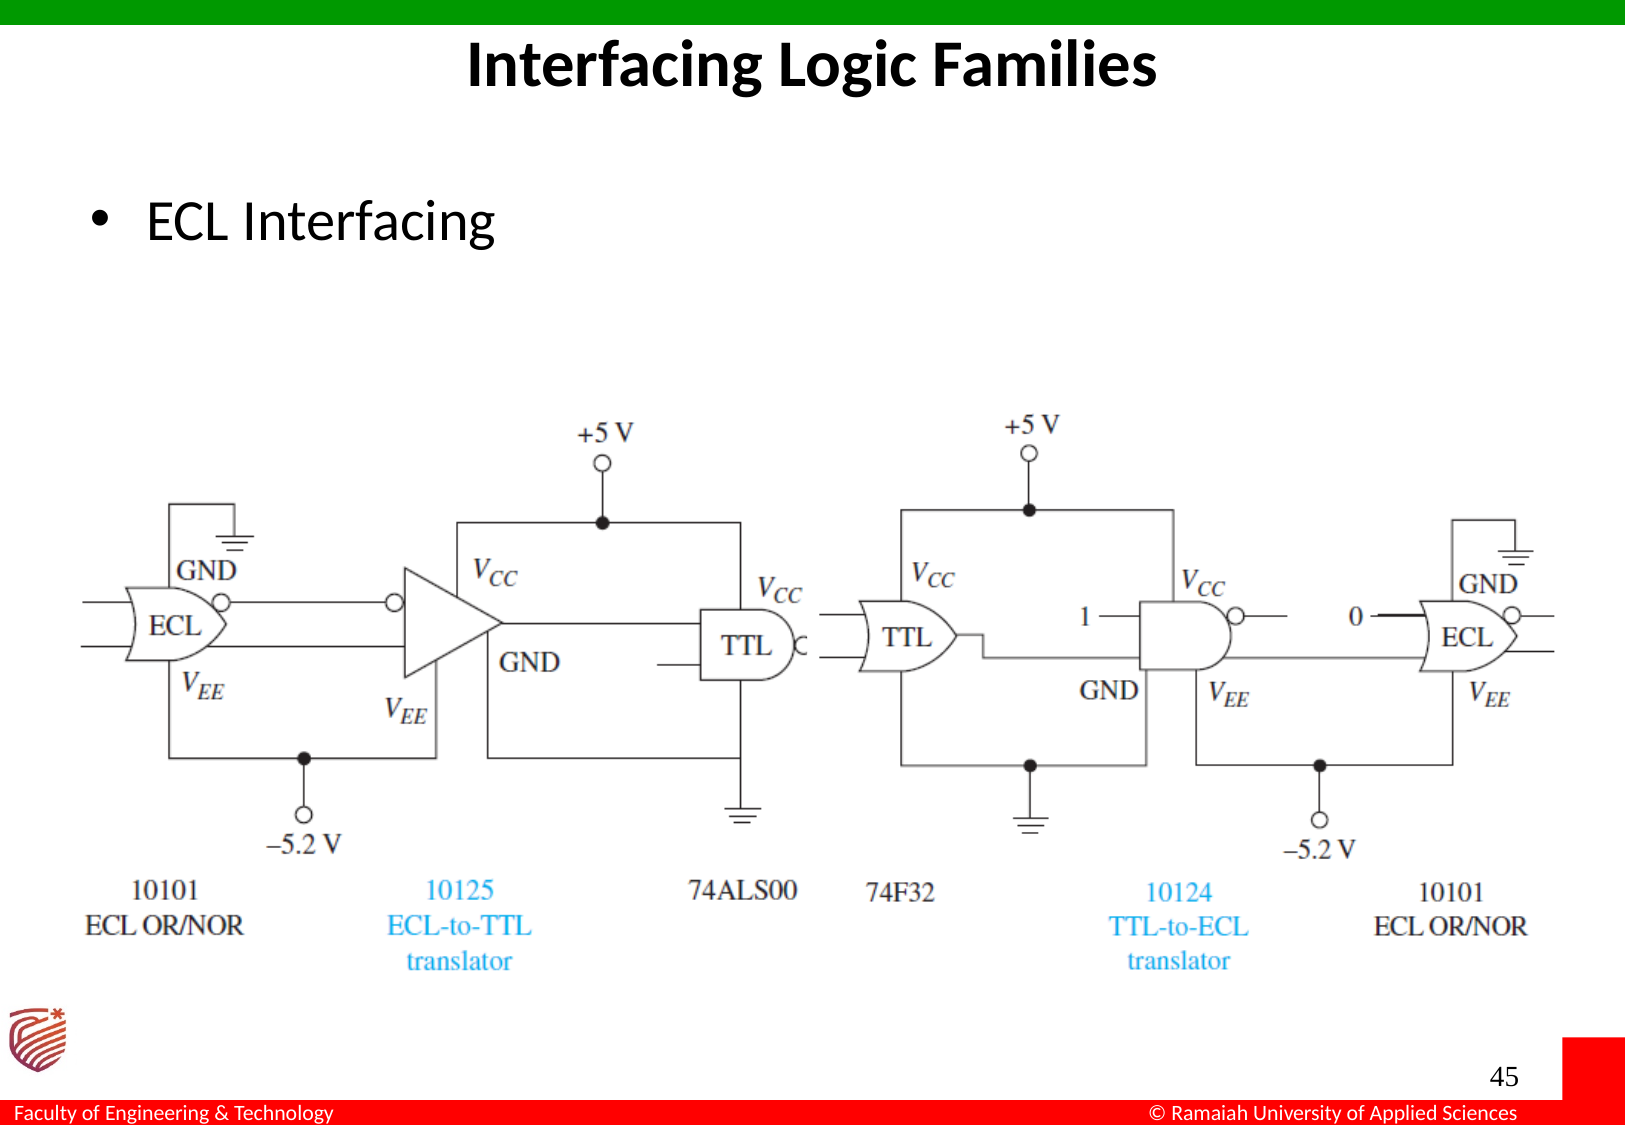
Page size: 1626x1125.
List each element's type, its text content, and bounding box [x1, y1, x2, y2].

picture [1, 993, 77, 1077]
text_box 45 [1474, 1049, 1538, 1100]
title Interfacing Logic Families [174, 12, 1450, 200]
picture [74, 412, 808, 977]
list ECL Interfacing [75, 174, 1350, 417]
picture [819, 412, 1555, 979]
